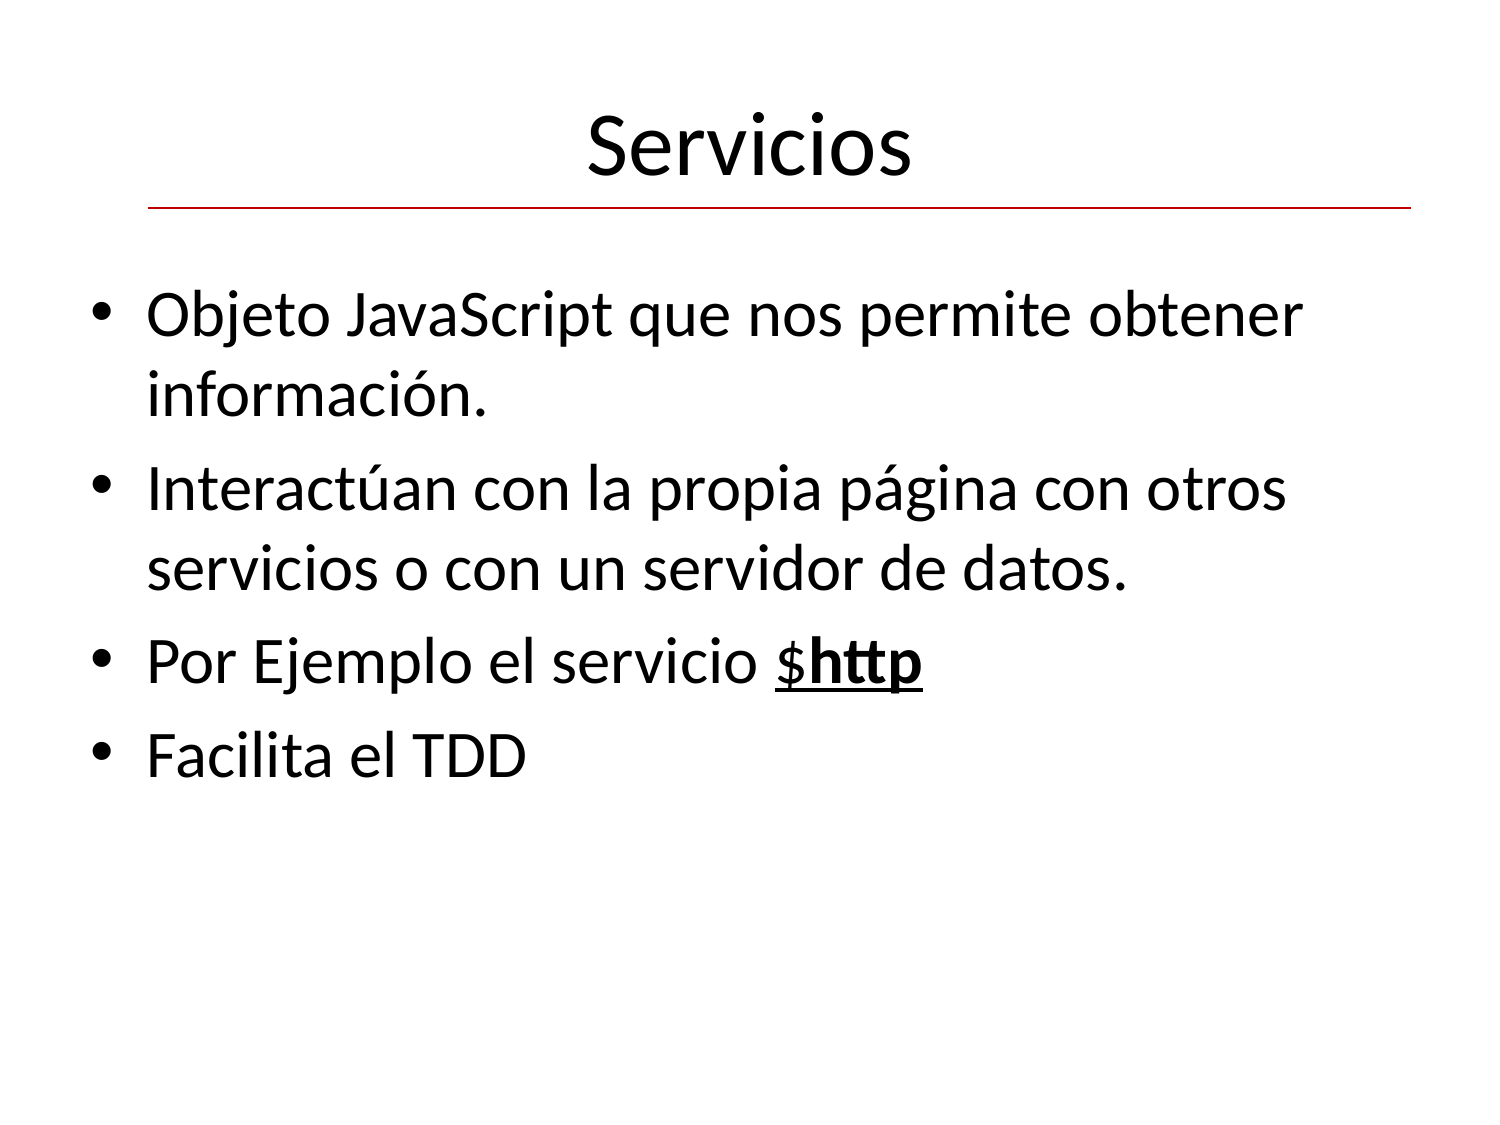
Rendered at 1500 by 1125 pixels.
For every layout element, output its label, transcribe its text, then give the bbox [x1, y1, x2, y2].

title Servicios [75, 45, 1425, 233]
list Objeto JavaScript que nos permite obtener información. Interactúan con la propia página con otros servicios o con un servidor de datos. Por Ejemplo el servicio $http Facilita el TDD [75, 262, 1425, 1005]
